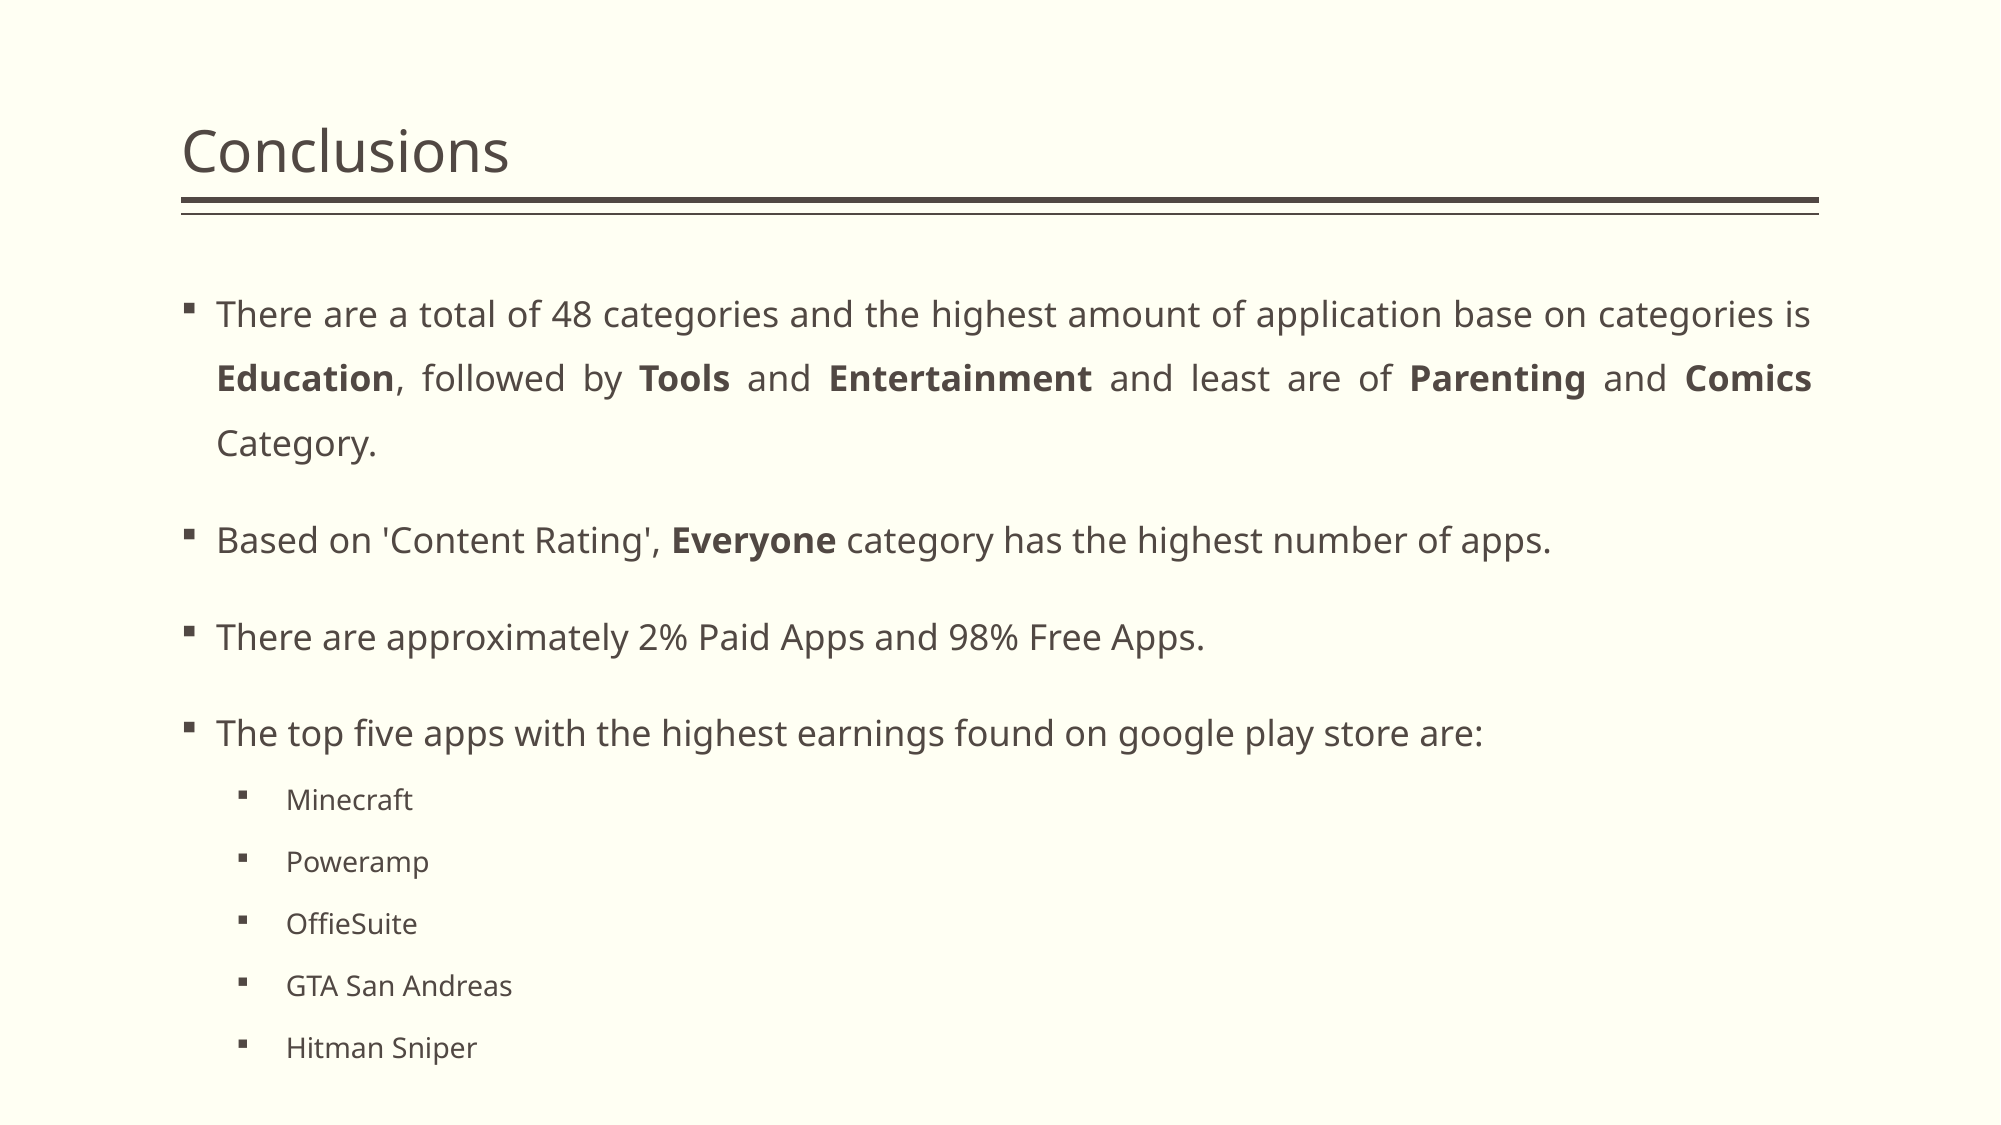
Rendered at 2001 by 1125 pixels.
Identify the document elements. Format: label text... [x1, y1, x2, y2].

list There are a total of 48 categories and the highest amount of application base on categories is Education, followed by Tools and Entertainment and least are of Parenting and Comics Category. Based on 'Content Rating', Everyone category has the highest number of apps. There are approximately 2% Paid Apps and 98% Free Apps. The top five apps with the highest earnings found on google play store are: Minecraft Poweramp OffieSuite GTA San Andreas Hitman Sniper [181, 262, 1813, 1081]
title Conclusions [181, 12, 1819, 193]
